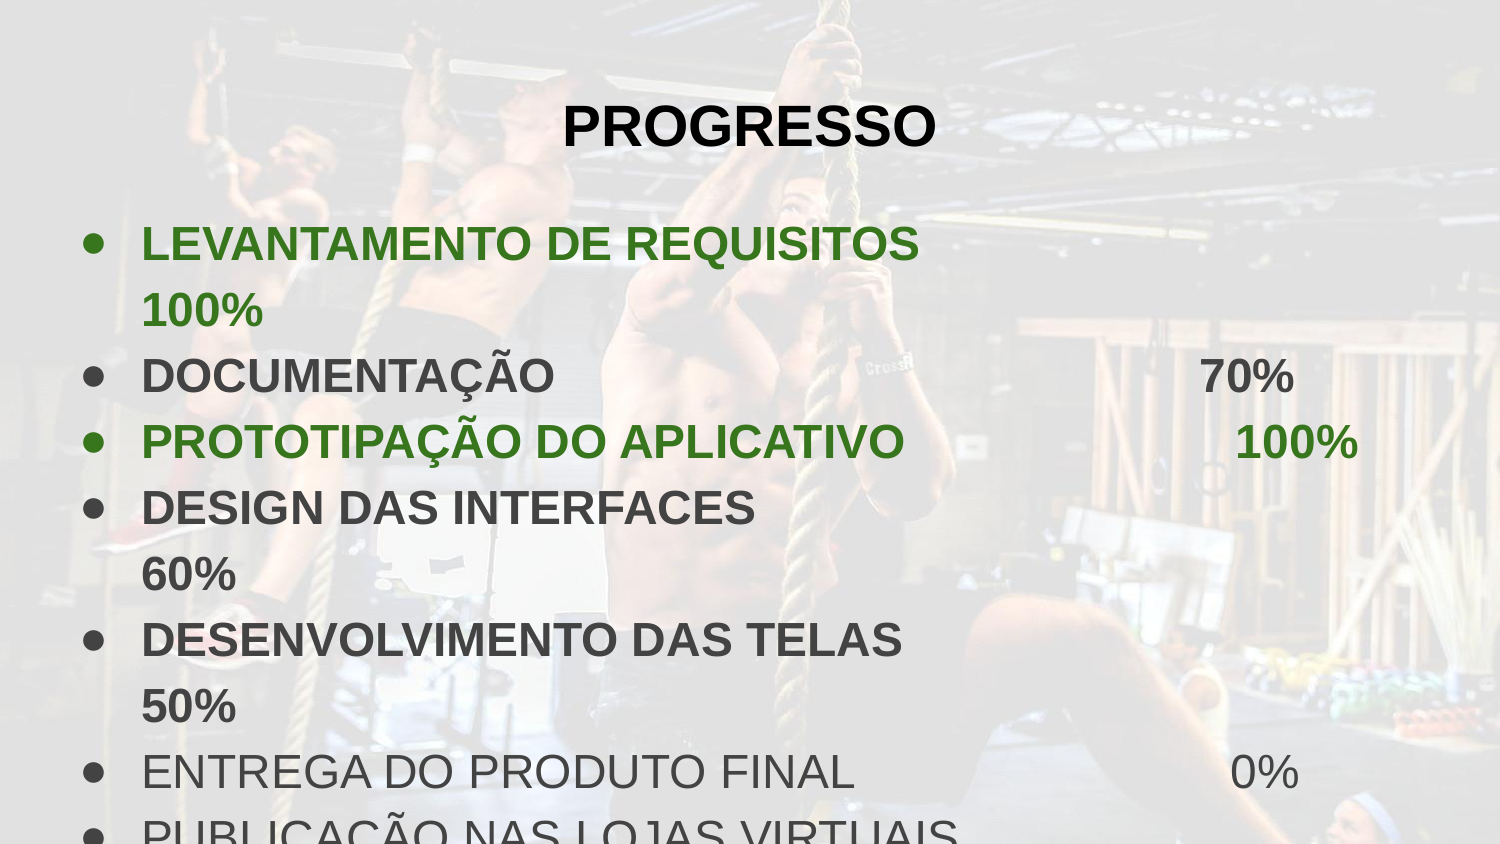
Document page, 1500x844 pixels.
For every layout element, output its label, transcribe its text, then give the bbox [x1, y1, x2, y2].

picture [0, 0, 1500, 844]
list LEVANTAMENTO DE REQUISITOS 100% DOCUMENTAÇÃO 70% PROTOTIPAÇÃO DO APLICATIVO 100% DESIGN DAS INTERFACES 60% DESENVOLVIMENTO DAS TELAS 50% ENTREGA DO PRODUTO FINAL 0% PUBLICAÇÃO NAS LOJAS VIRTUAIS 0% [51, 189, 1391, 767]
title PROGRESSO [51, 72, 1449, 167]
